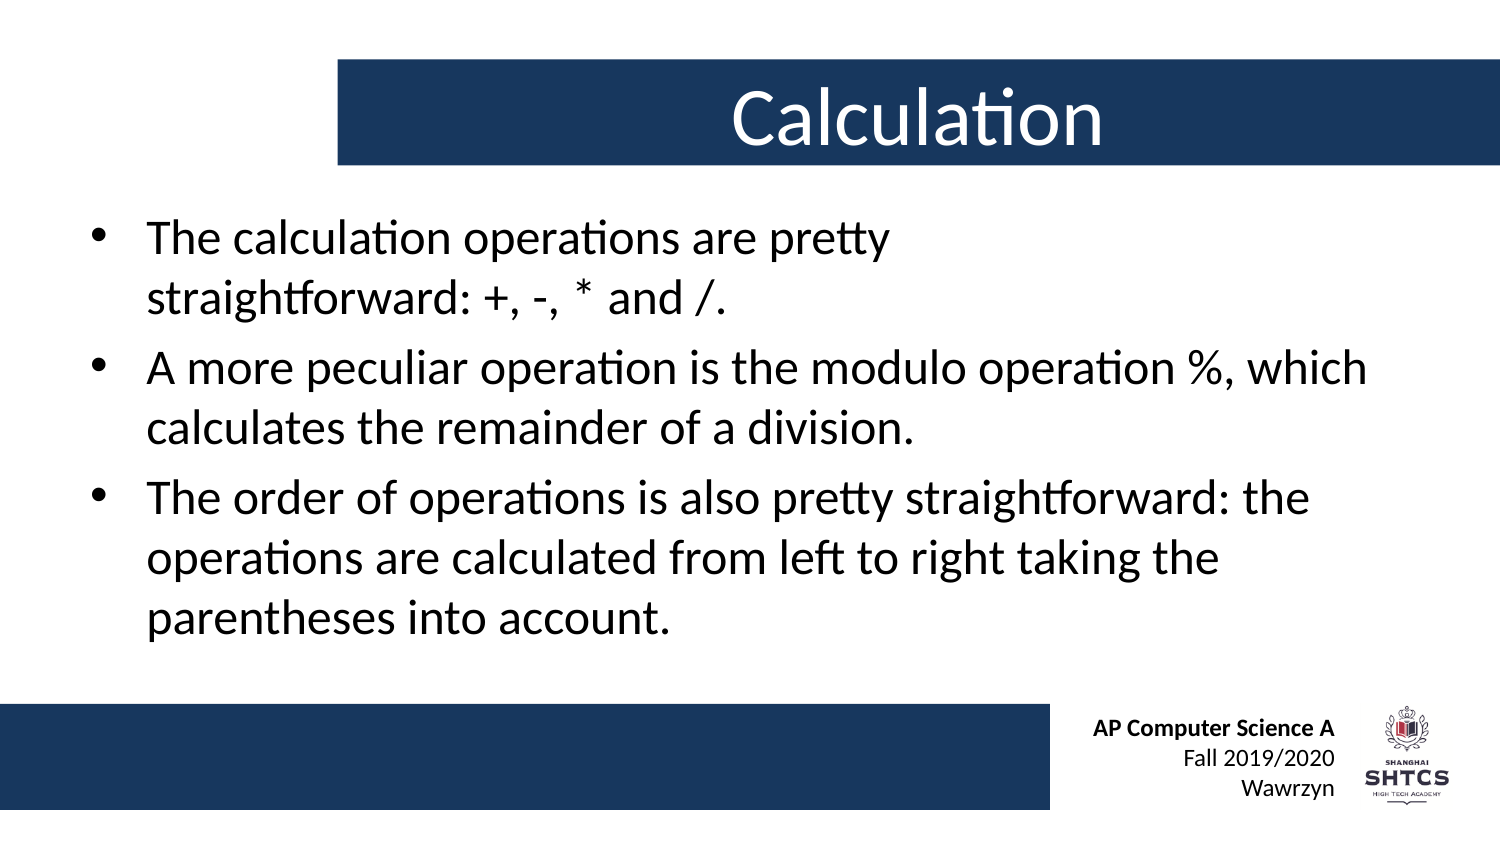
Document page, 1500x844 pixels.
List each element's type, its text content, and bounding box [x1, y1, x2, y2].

list The calculation operations are pretty straightforward: +, -, * and /. A more peculiar operation is the modulo operation %, which calculates the remainder of a division. The order of operations is also pretty straightforward: the operations are calculated from left to right taking the parentheses into account. [75, 196, 1425, 685]
title Calculation [337, 59, 1500, 166]
picture [1360, 703, 1453, 810]
